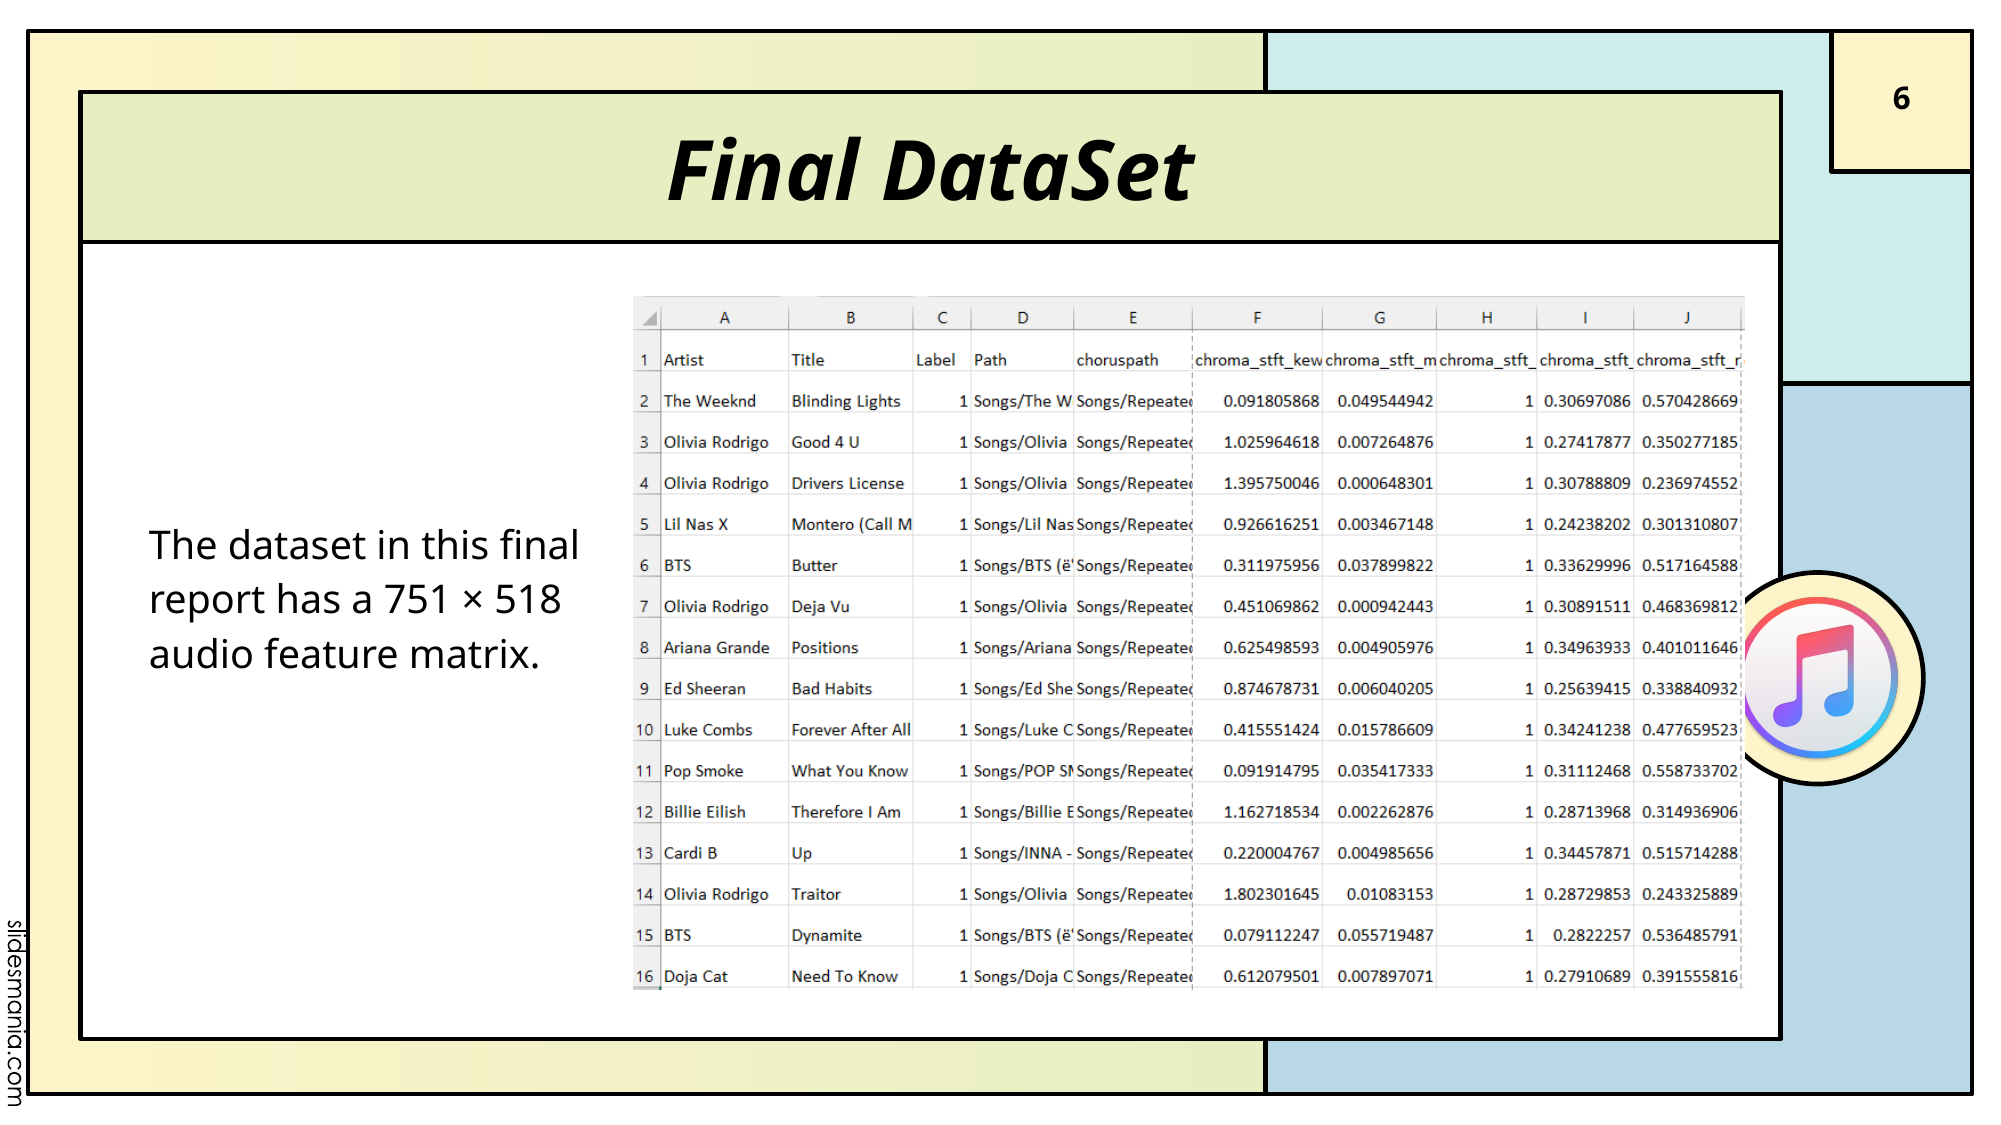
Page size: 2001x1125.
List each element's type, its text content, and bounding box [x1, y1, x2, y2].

title Final DataSet [78, 90, 1783, 244]
picture [633, 295, 1909, 990]
slide_number ‹#› [1841, 58, 1962, 145]
list The dataset in this final report has a 751 × 518 audio feature matrix. [128, 401, 628, 913]
